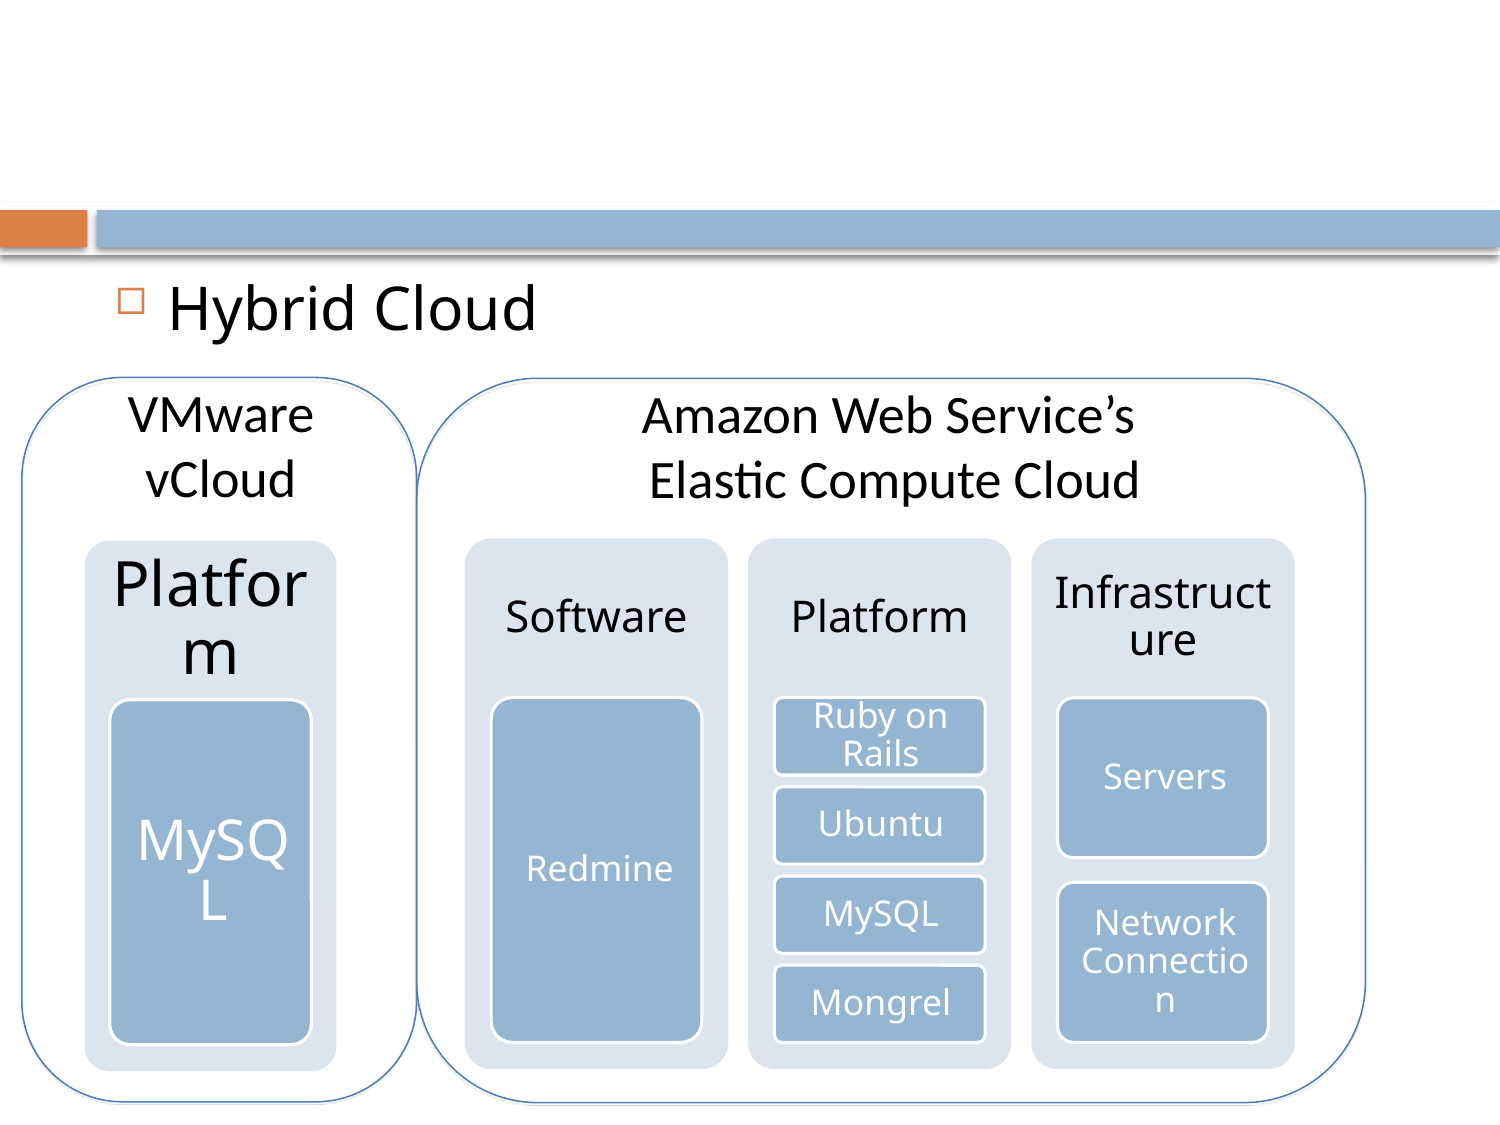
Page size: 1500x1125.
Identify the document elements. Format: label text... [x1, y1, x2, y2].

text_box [418, 371, 1366, 1103]
list Hybrid Cloud [100, 262, 1438, 1000]
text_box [21, 370, 417, 1103]
